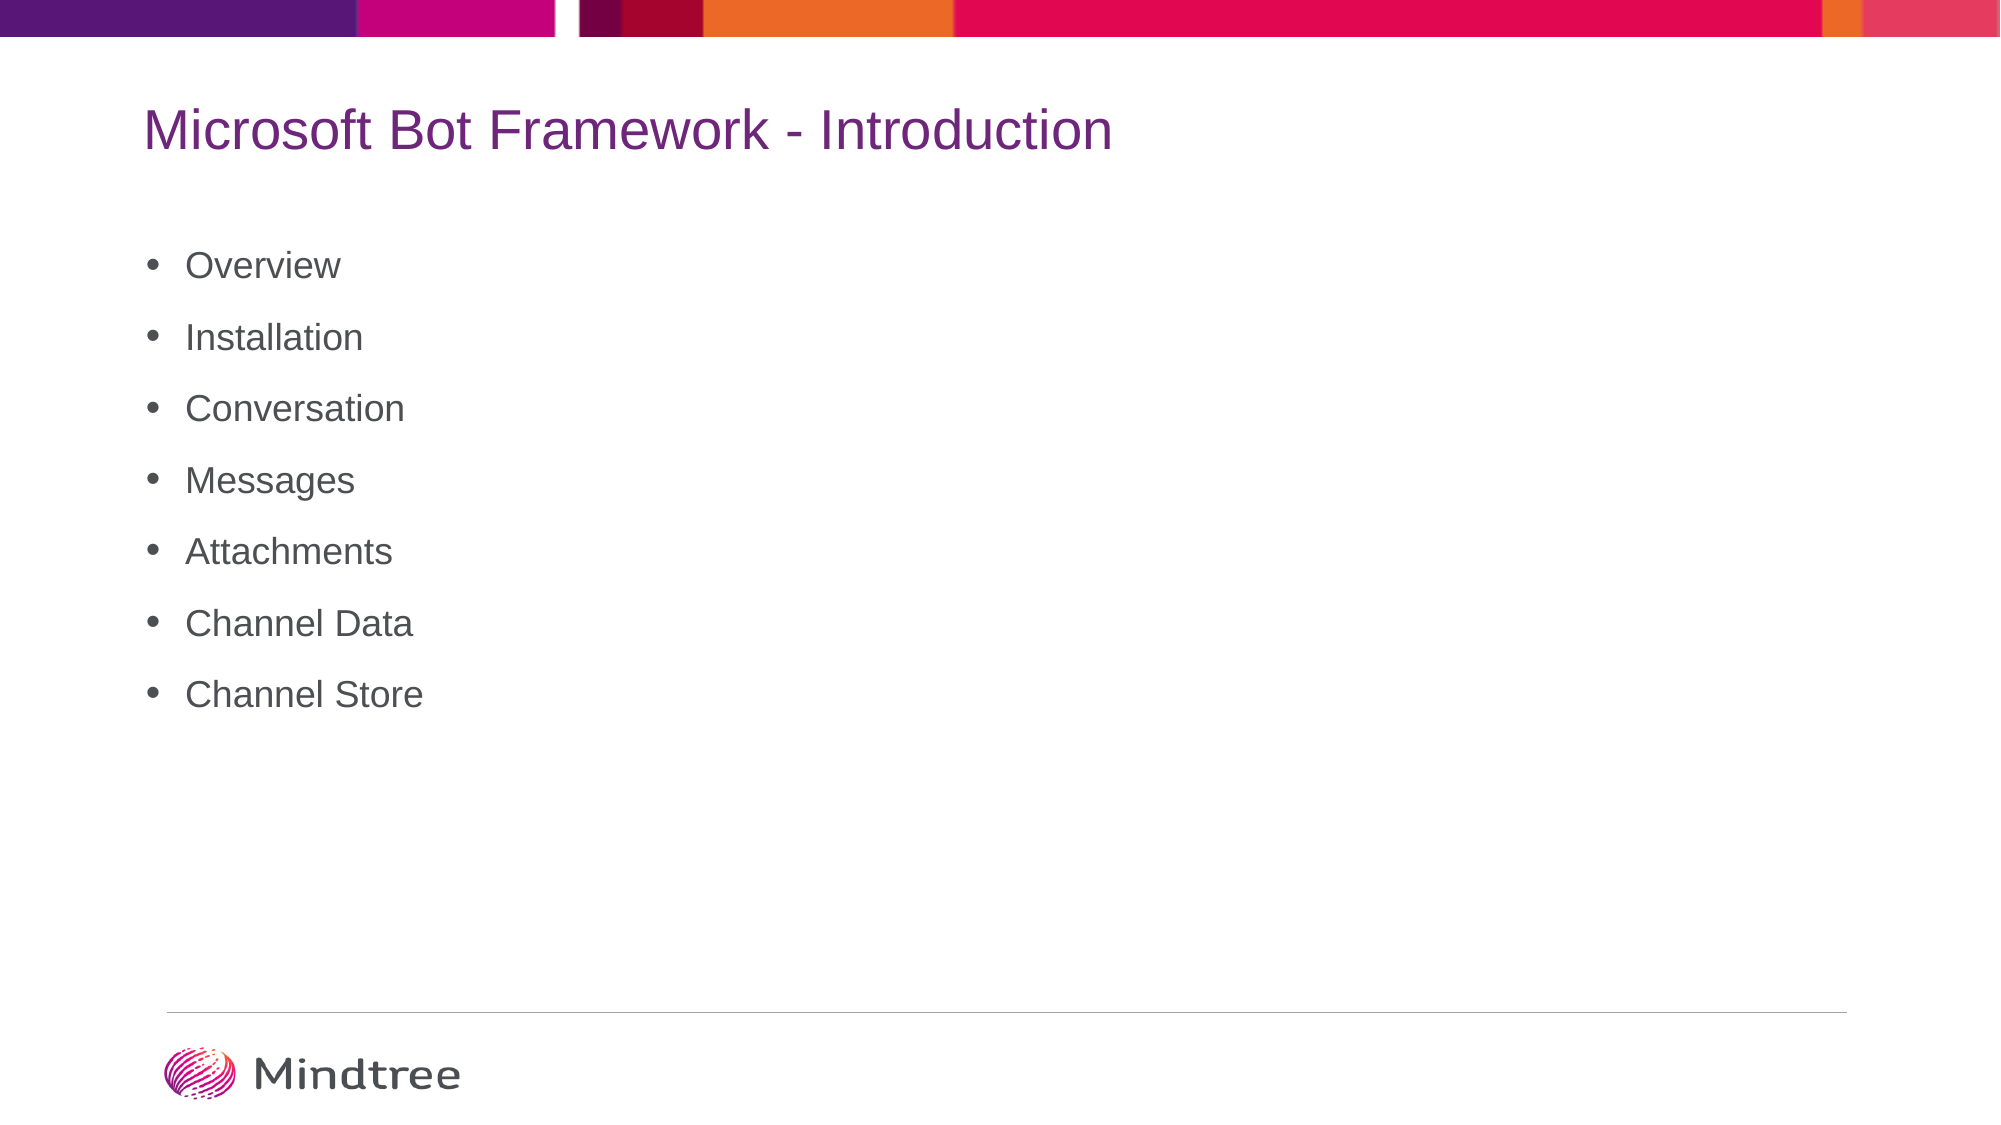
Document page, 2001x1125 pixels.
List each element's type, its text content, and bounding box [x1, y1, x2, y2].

title Microsoft Bot Framework - Introduction [99, 75, 1900, 180]
picture [163, 1046, 460, 1100]
picture [0, 0, 2000, 37]
list Overview Installation Conversation Messages Attachments Channel Data Channel Store [93, 224, 1894, 968]
